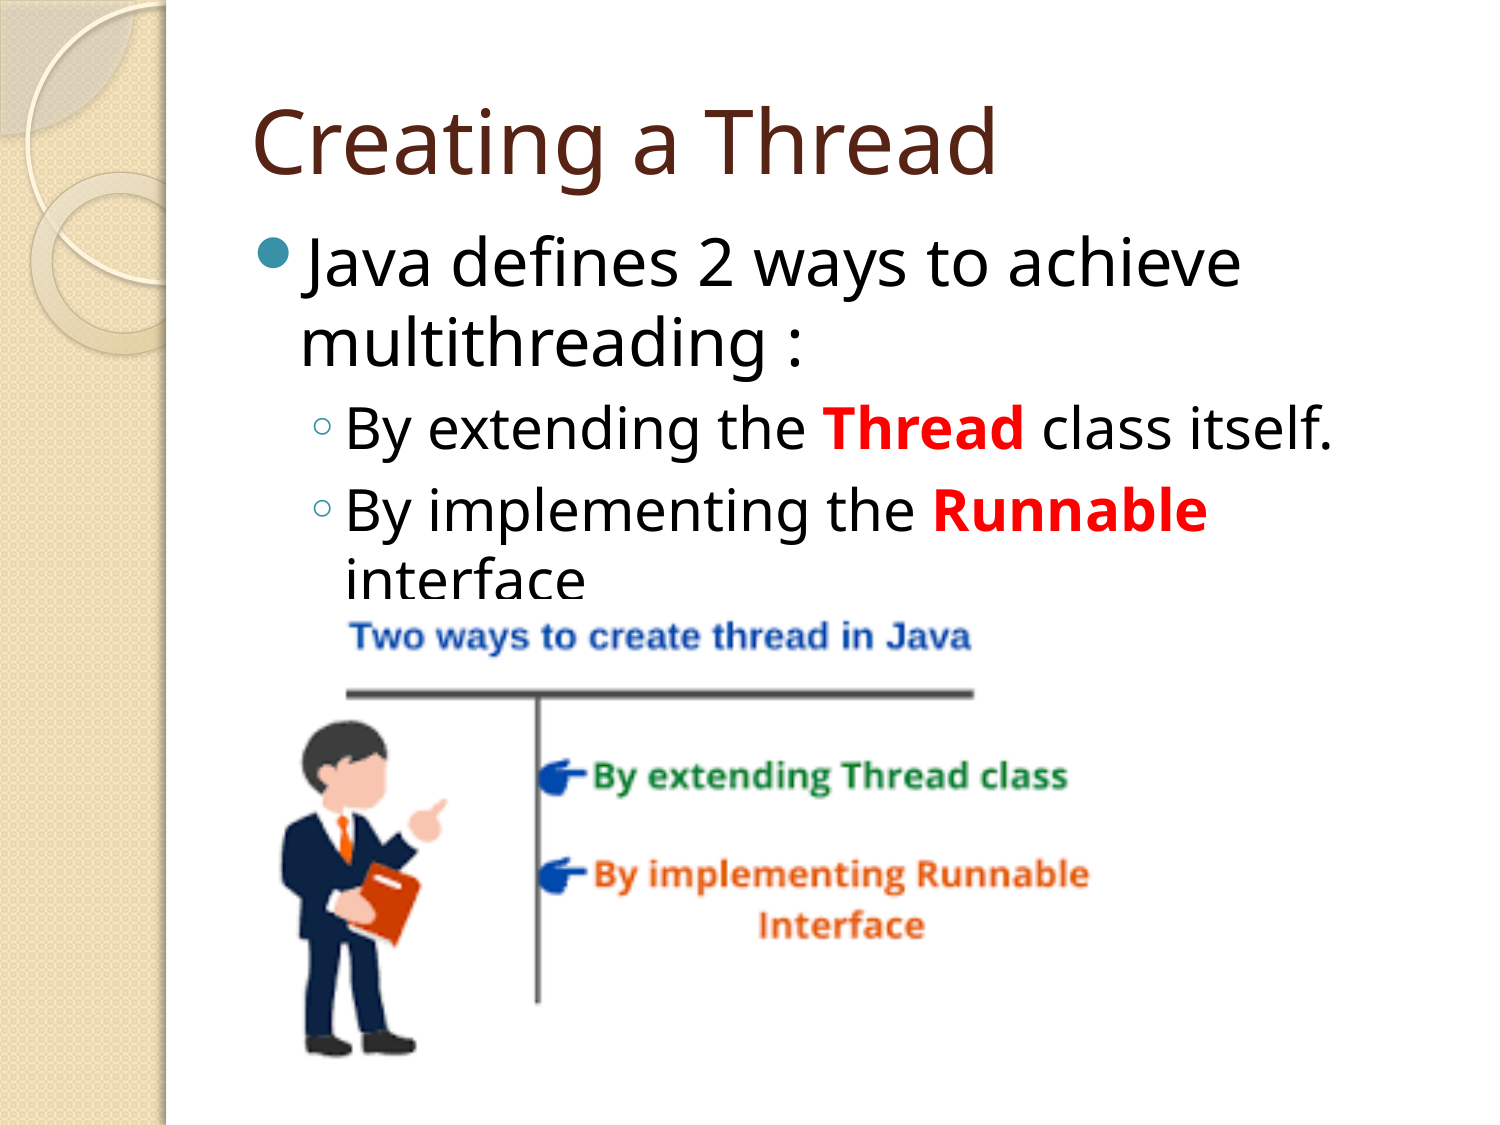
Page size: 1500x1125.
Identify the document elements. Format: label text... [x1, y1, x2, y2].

title Creating a Thread [235, 45, 1466, 233]
list Java defines 2 ways to achieve multithreading : By extending the Thread class itself. By implementing the Runnable interface [225, 212, 1455, 1000]
picture [224, 599, 1138, 1066]
